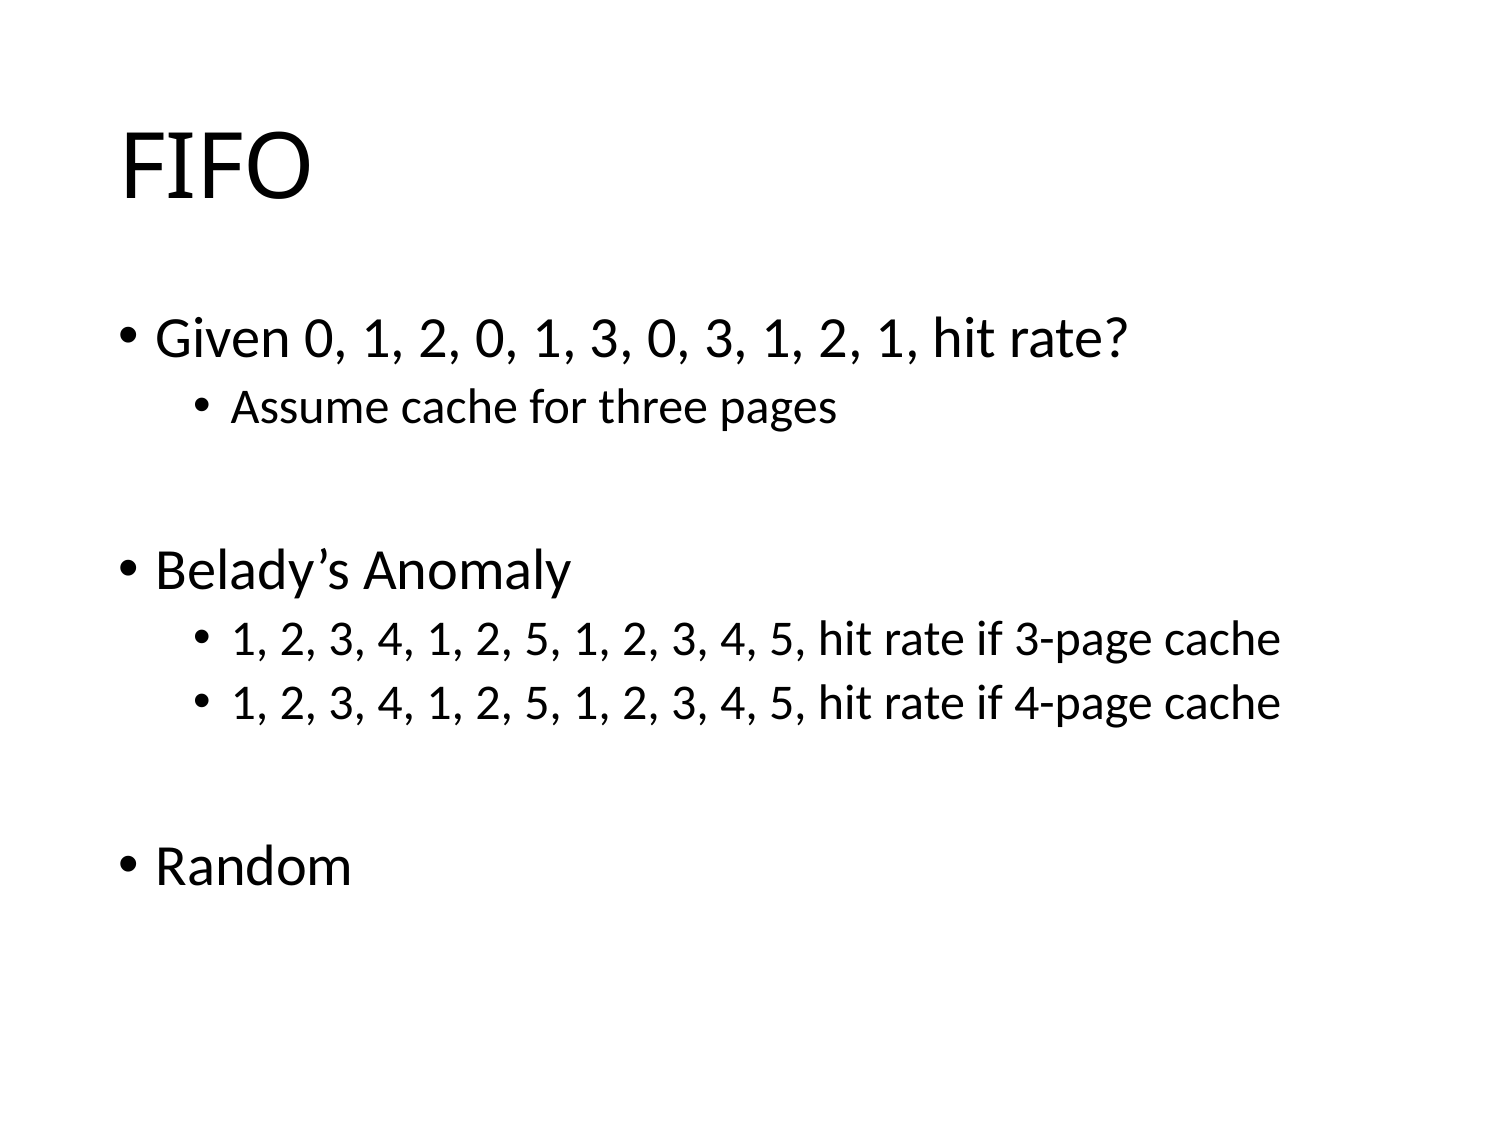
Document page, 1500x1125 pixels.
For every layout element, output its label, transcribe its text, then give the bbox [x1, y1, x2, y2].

list Given 0, 1, 2, 0, 1, 3, 0, 3, 1, 2, 1, hit rate? Assume cache for three pages Belady’s Anomaly 1, 2, 3, 4, 1, 2, 5, 1, 2, 3, 4, 5, hit rate if 3-page cache 1, 2, 3, 4, 1, 2, 5, 1, 2, 3, 4, 5, hit rate if 4-page cache Random [103, 299, 1397, 1014]
title FIFO [103, 59, 1397, 278]
